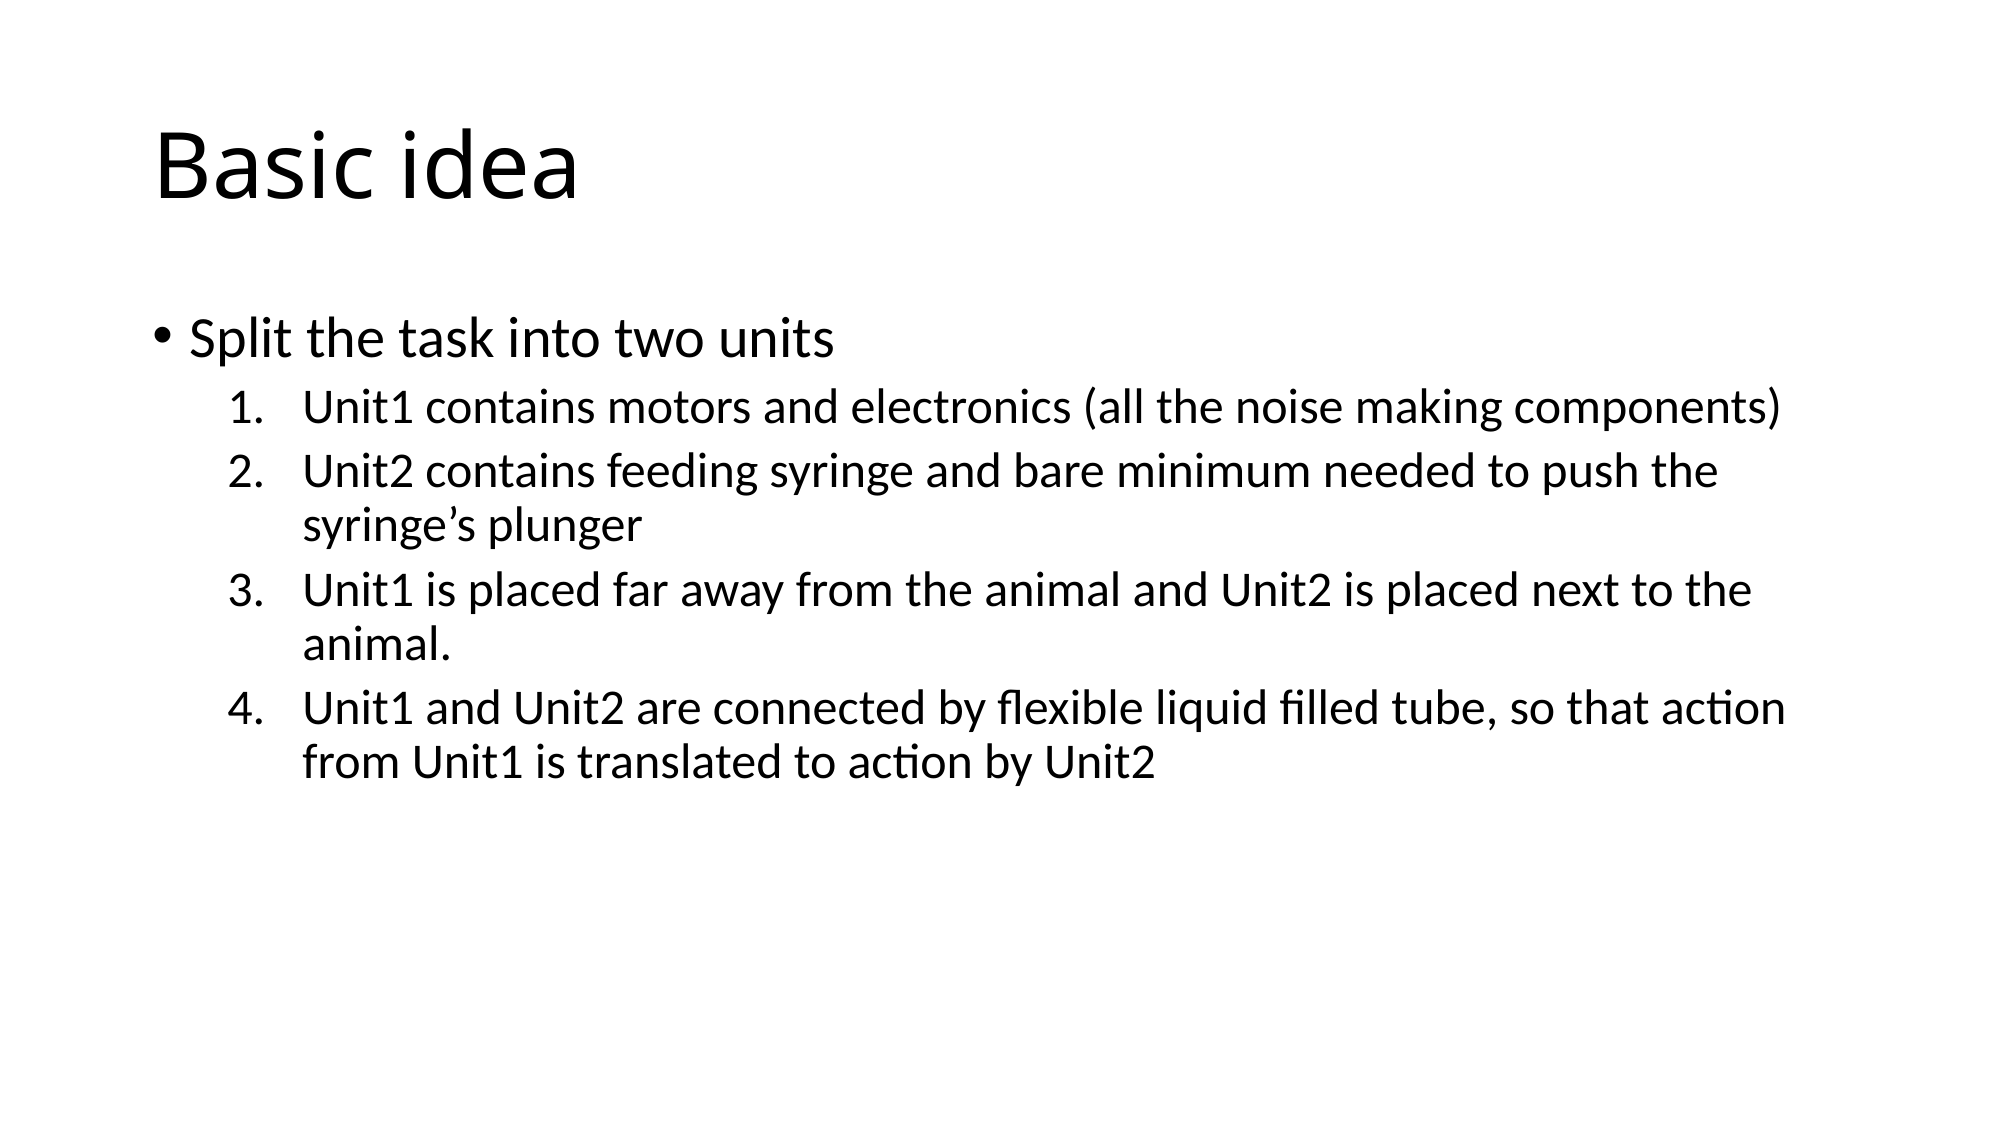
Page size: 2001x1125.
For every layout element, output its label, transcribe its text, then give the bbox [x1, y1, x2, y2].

list Split the task into two units Unit1 contains motors and electronics (all the noise making components) Unit2 contains feeding syringe and bare minimum needed to push the syringe’s plunger Unit1 is placed far away from the animal and Unit2 is placed next to the animal. Unit1 and Unit2 are connected by flexible liquid filled tube, so that action from Unit1 is translated to action by Unit2 [137, 299, 1863, 1014]
title Basic idea [137, 59, 1863, 278]
